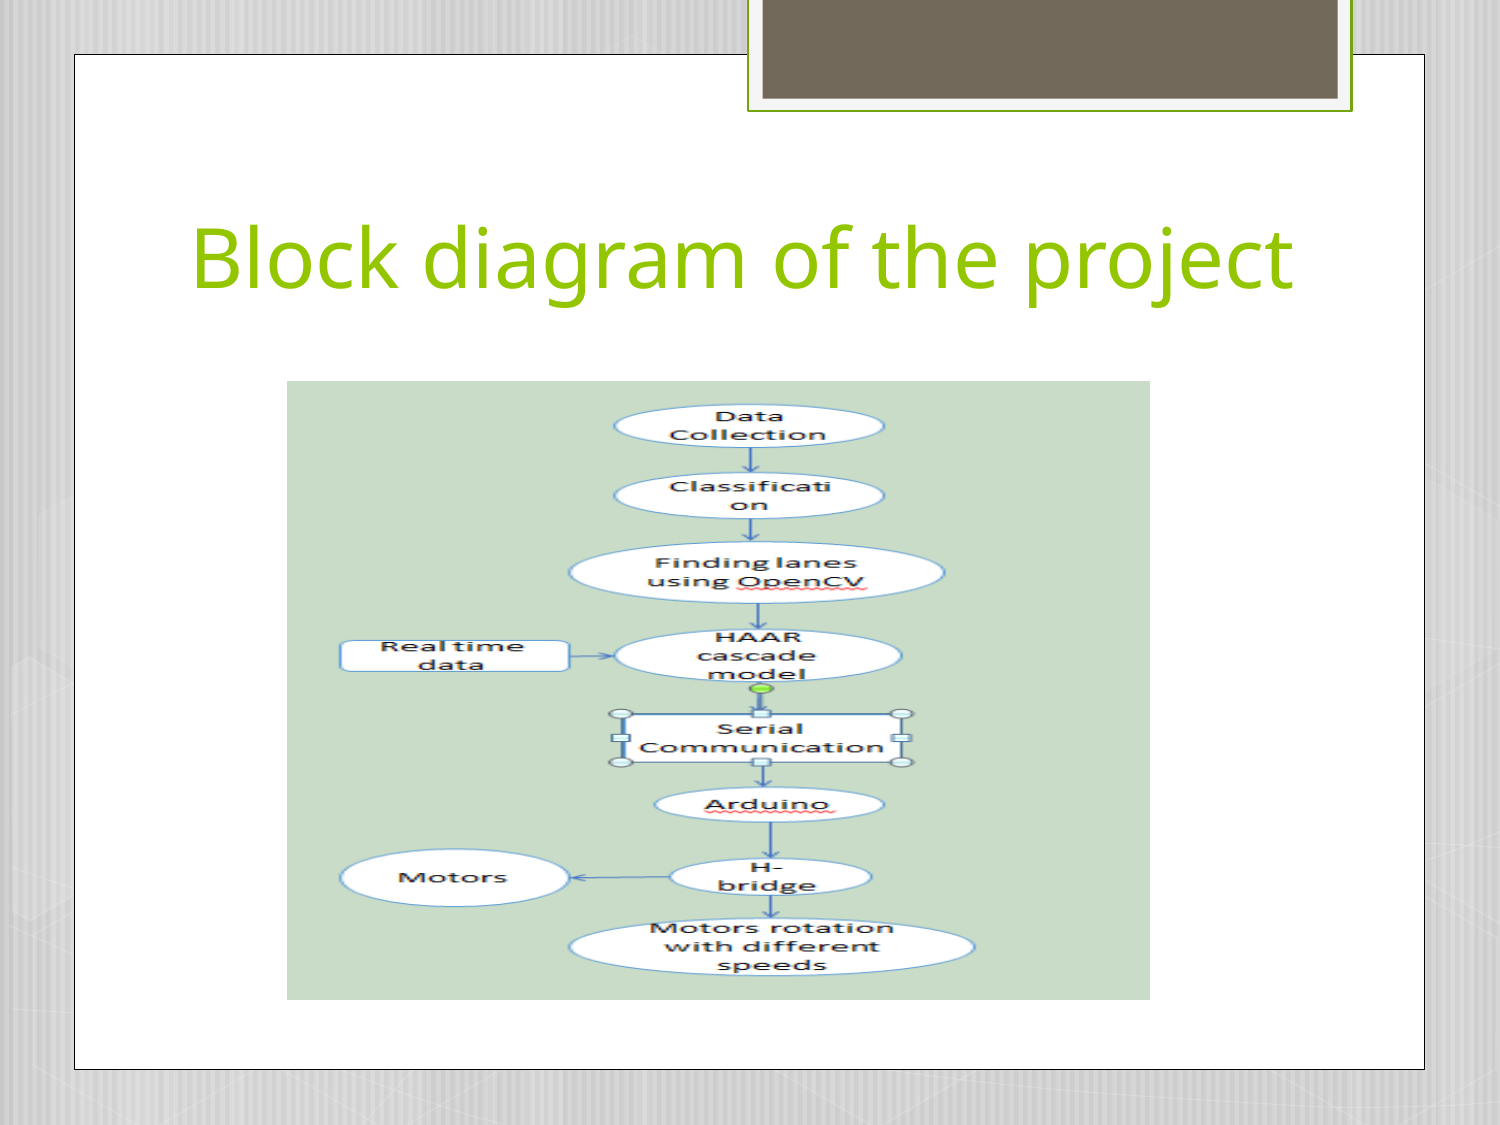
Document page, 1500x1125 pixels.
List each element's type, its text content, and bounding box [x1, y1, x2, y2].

title Block diagram of the project [174, 125, 1328, 313]
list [287, 380, 1151, 1001]
